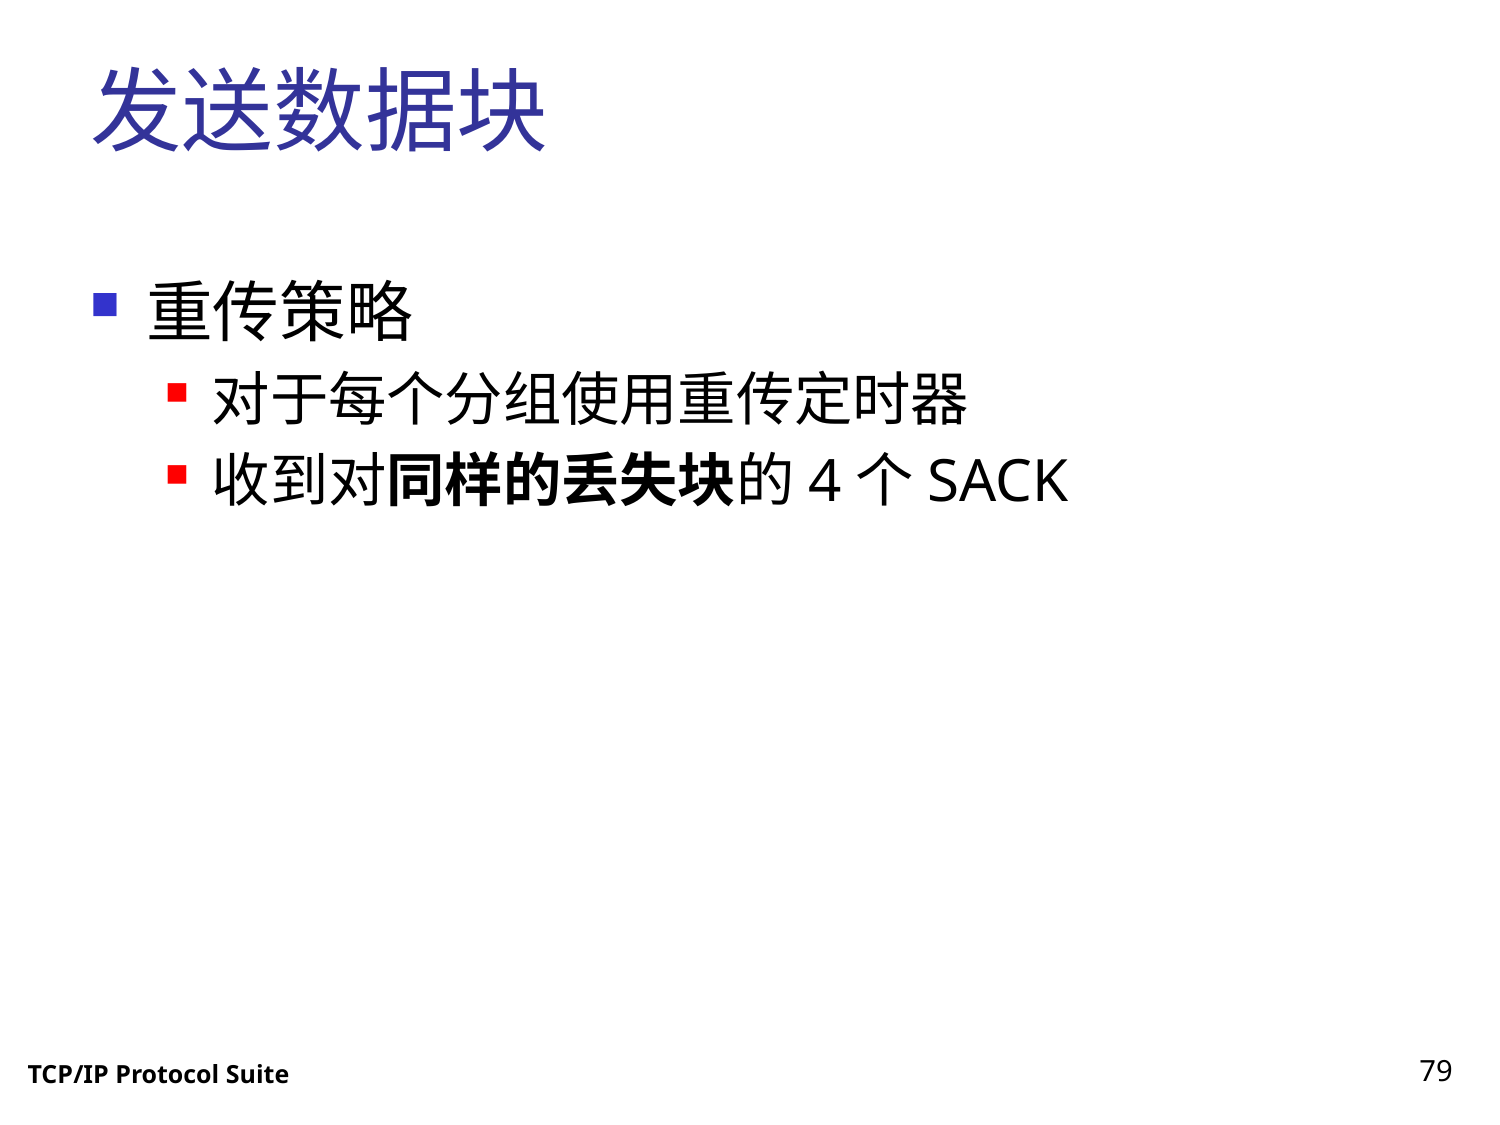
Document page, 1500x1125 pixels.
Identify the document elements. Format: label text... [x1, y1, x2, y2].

slide_number 79 [1155, 1024, 1468, 1100]
title 发送数据块 [75, 45, 1425, 233]
footer TCP/IP Protocol Suite [12, 1025, 488, 1100]
list 重传策略 对于每个分组使用重传定时器 收到对同样的丢失块的4个SACK [75, 262, 1425, 1005]
